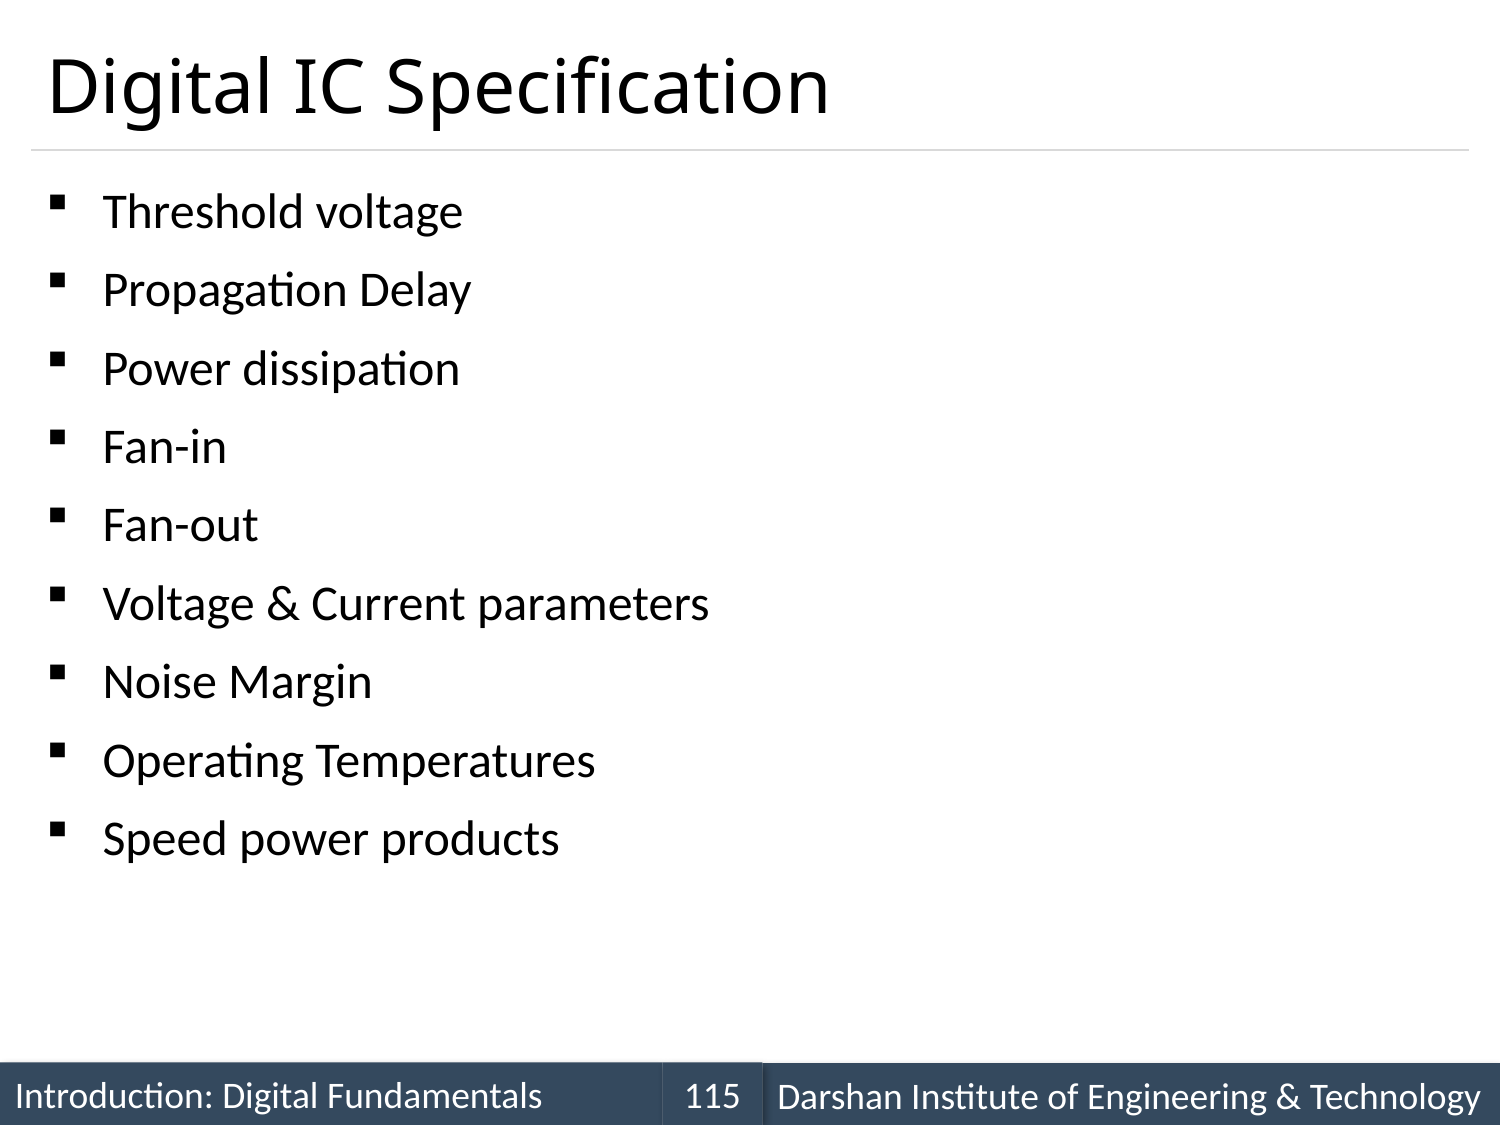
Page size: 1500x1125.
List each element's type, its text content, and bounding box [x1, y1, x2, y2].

list Threshold voltage Propagation Delay Power dissipation Fan-in Fan-out Voltage & Current parameters Noise Margin Operating Temperatures Speed power products [31, 162, 1469, 1038]
title Digital IC Specification [31, 17, 1469, 150]
